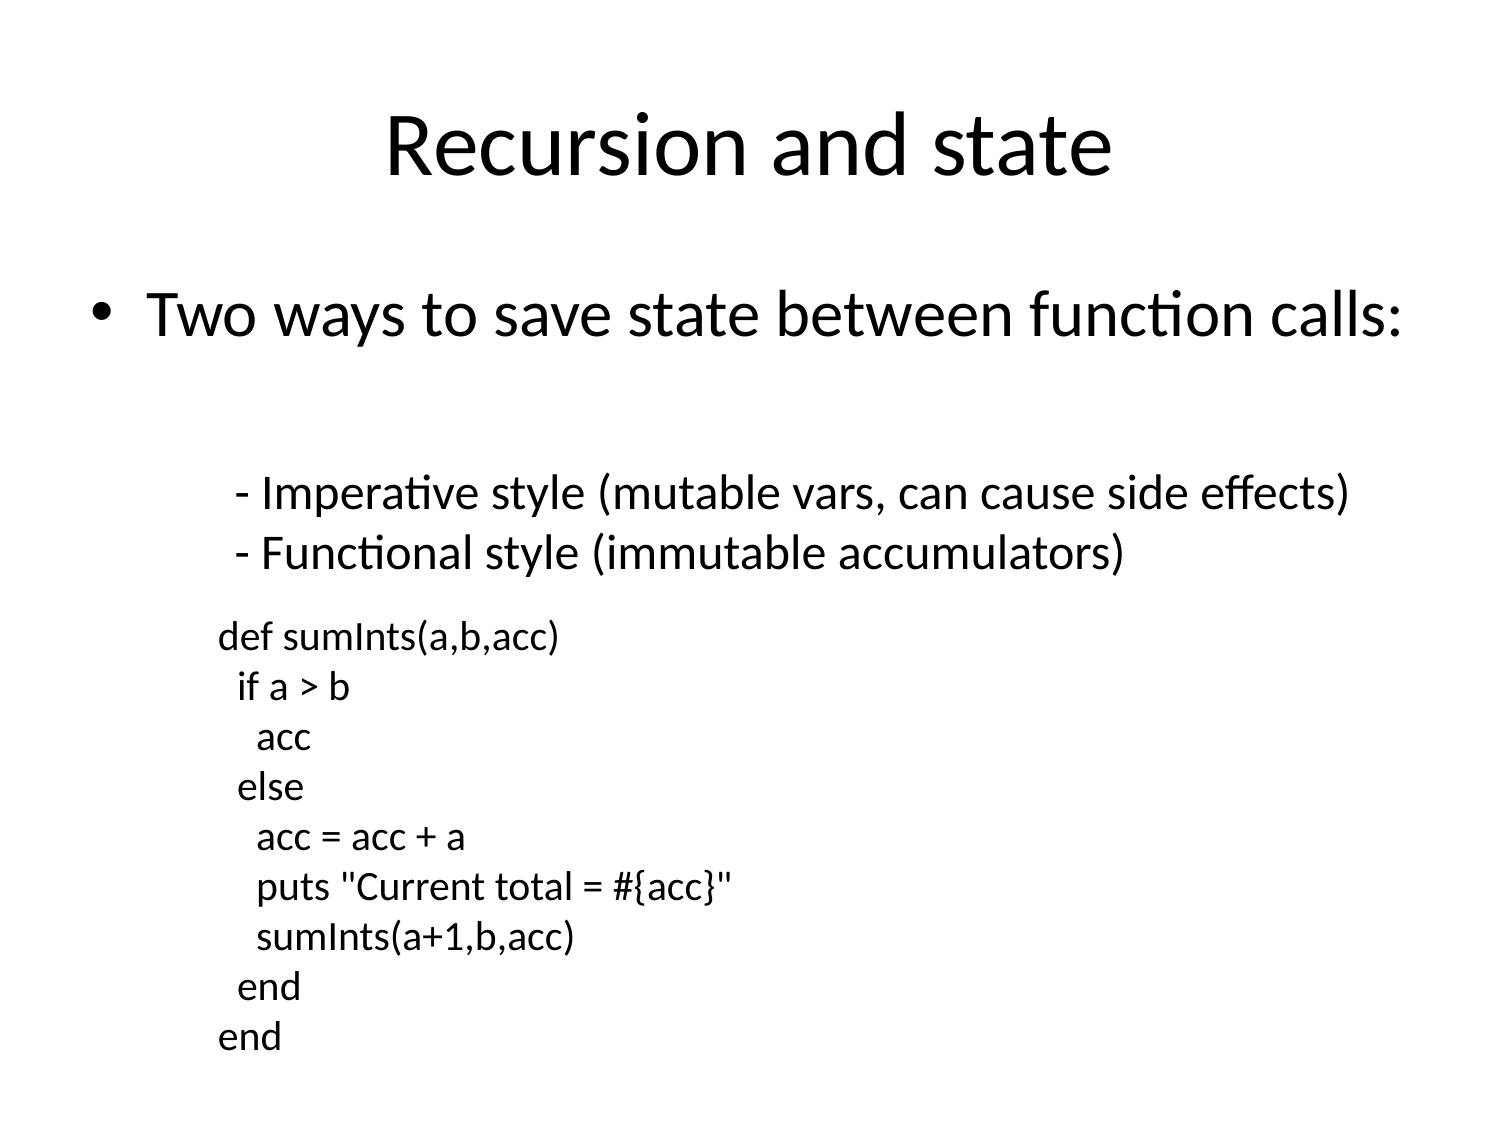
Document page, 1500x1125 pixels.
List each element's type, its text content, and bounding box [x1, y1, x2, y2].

title Recursion and state [75, 45, 1425, 233]
list Two ways to save state between function calls: [75, 262, 1425, 453]
text_box def sumInts(a,b,acc) if a > b acc else acc = acc + a puts "Current total = #{acc}" sumInts(a+1,b,acc) end end [203, 601, 1131, 1067]
text_box - Imperative style (mutable vars, can cause side effects) - Functional style (immutable accumulators) [144, 452, 1380, 587]
